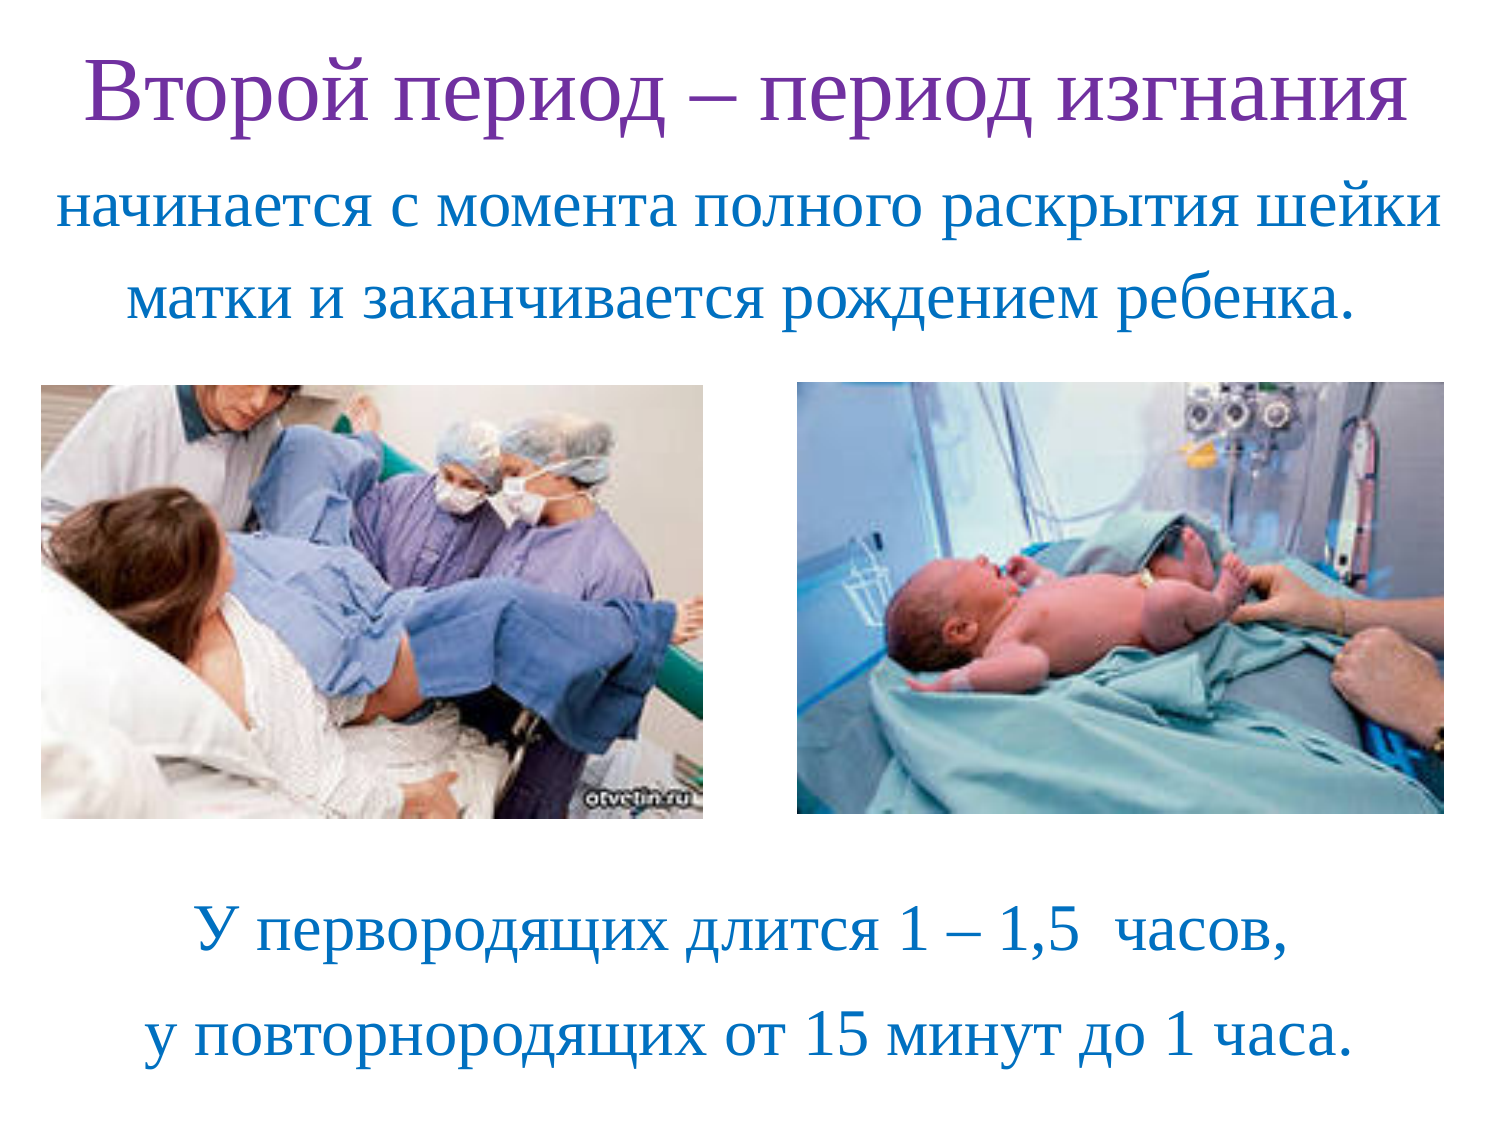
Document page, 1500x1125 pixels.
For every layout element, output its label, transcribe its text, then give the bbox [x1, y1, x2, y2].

list начинается с момента полного раскрытия шейки матки и заканчивается рождением ребенка. У первородящих длится 1 – 1,5 часов, у повторнородящих от 15 минут до 1 часа. [0, 140, 1500, 1106]
picture [796, 382, 1445, 815]
picture [41, 385, 703, 819]
title Второй период – период изгнания [17, 19, 1500, 140]
